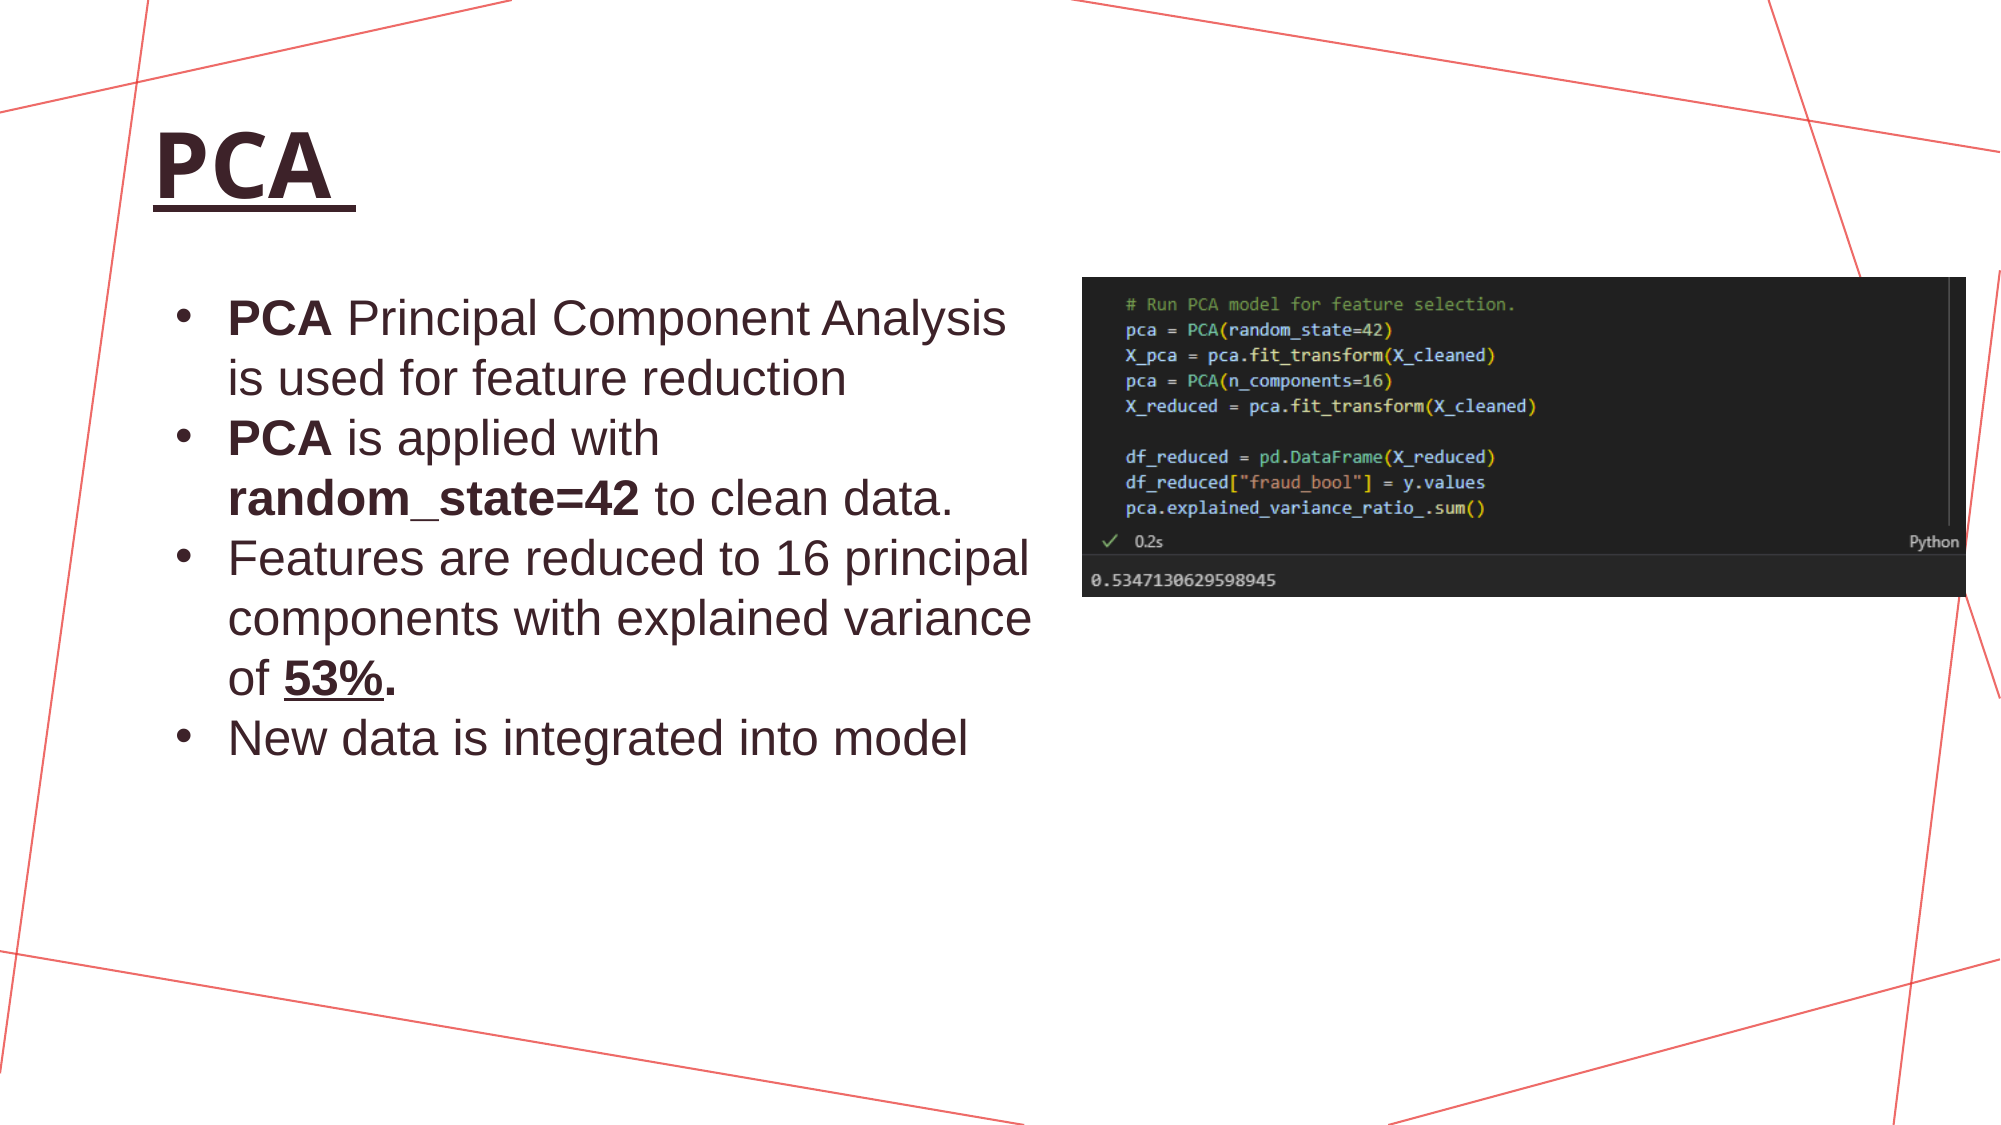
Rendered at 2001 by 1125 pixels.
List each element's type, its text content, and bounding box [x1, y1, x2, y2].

list PCA Principal Component Analysis is used for feature reduction PCA is applied with random_state=42 to clean data. Features are reduced to 16 principal components with explained variance of 53%. New data is integrated into model [137, 277, 1068, 1025]
picture [1082, 277, 1966, 597]
title PCA [137, 59, 1863, 278]
